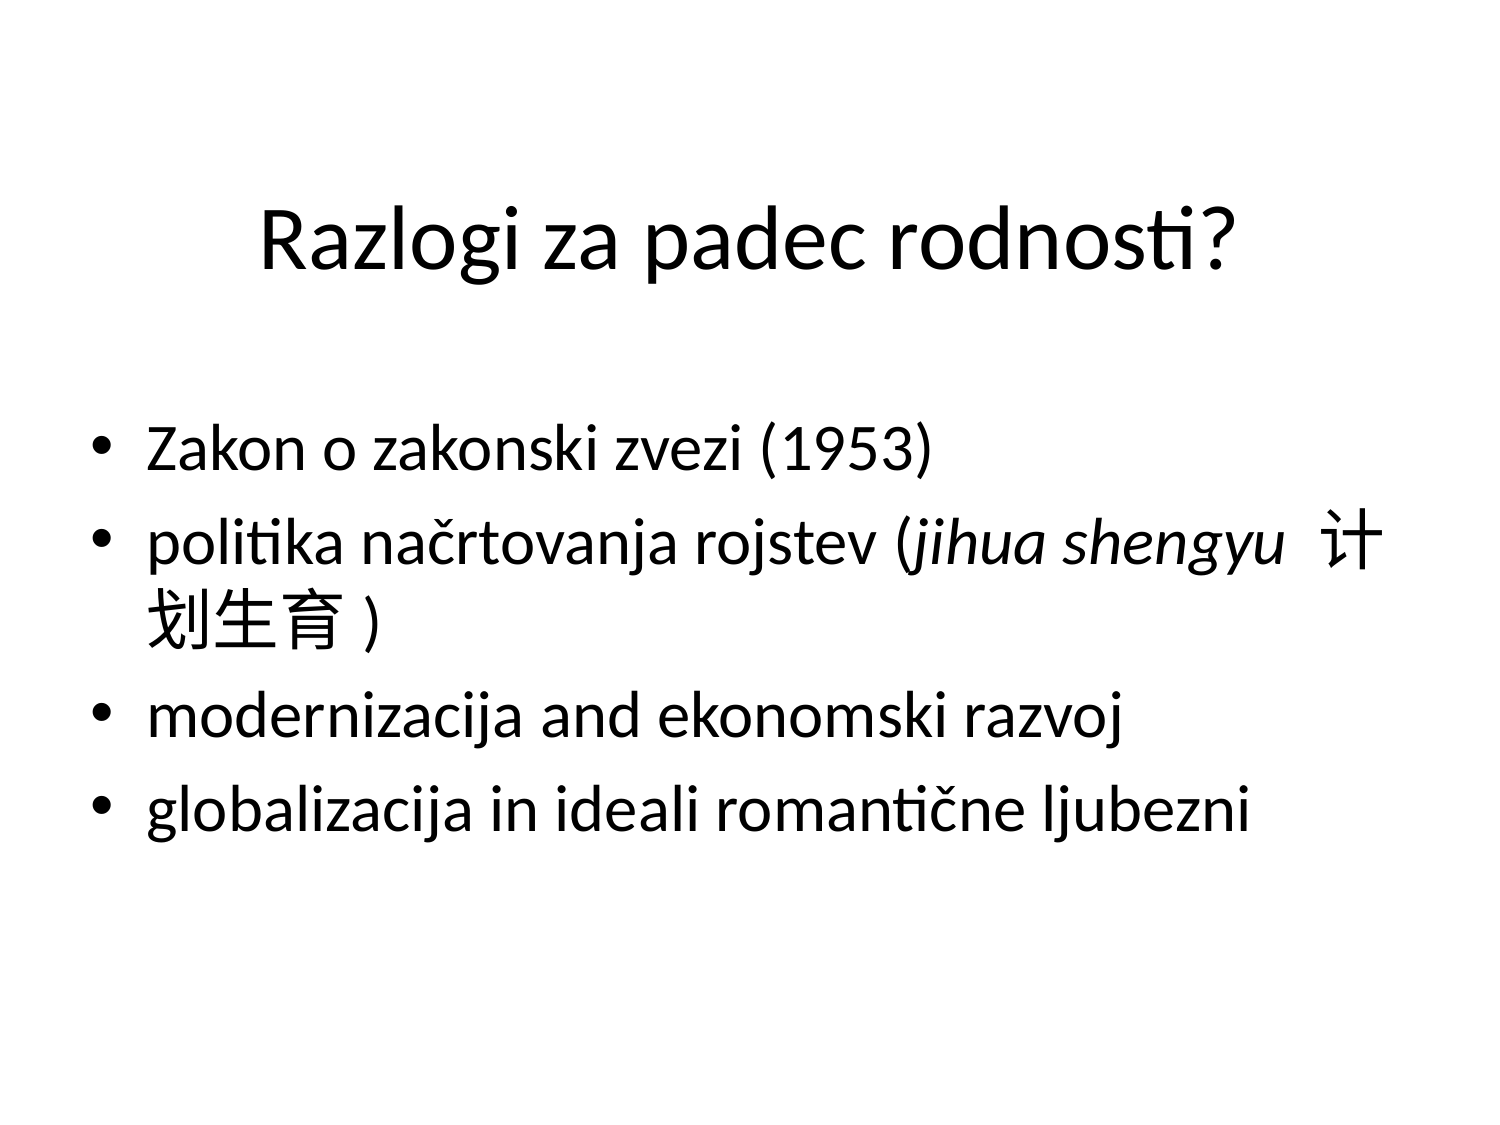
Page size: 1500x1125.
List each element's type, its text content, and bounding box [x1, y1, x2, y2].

list Zakon o zakonski zvezi (1953) politika načrtovanja rojstev (jihua shengyu 计划生育) modernizacija and ekonomski razvoj globalizacija in ideali romantične ljubezni [75, 396, 1425, 997]
title Razlogi za padec rodnosti? [75, 37, 1425, 396]
